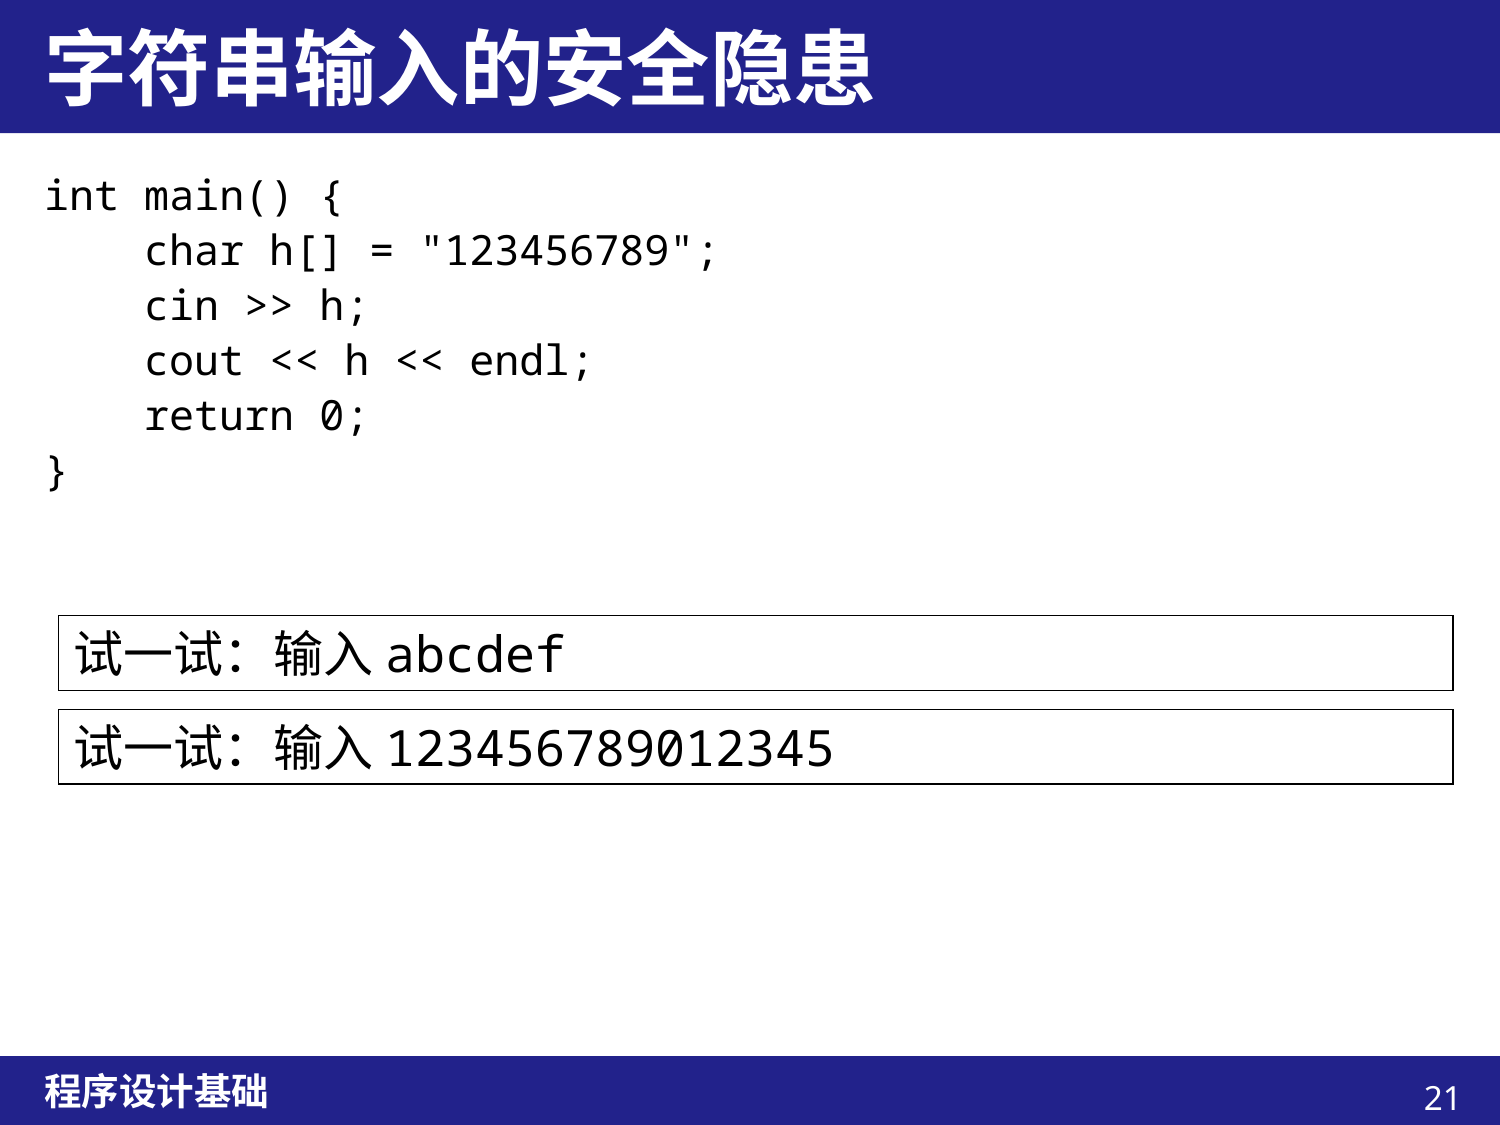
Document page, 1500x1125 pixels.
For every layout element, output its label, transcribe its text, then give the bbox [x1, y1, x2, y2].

list int main() { char h[] = "123456789"; cin >> h; cout << h << endl; return 0; } [29, 156, 1469, 1034]
title 字符串输入的安全隐患 [29, 0, 1469, 134]
text_box 试一试：输入abcdef [58, 615, 1453, 691]
text_box 试一试：输入123456789012345 [58, 709, 1453, 785]
